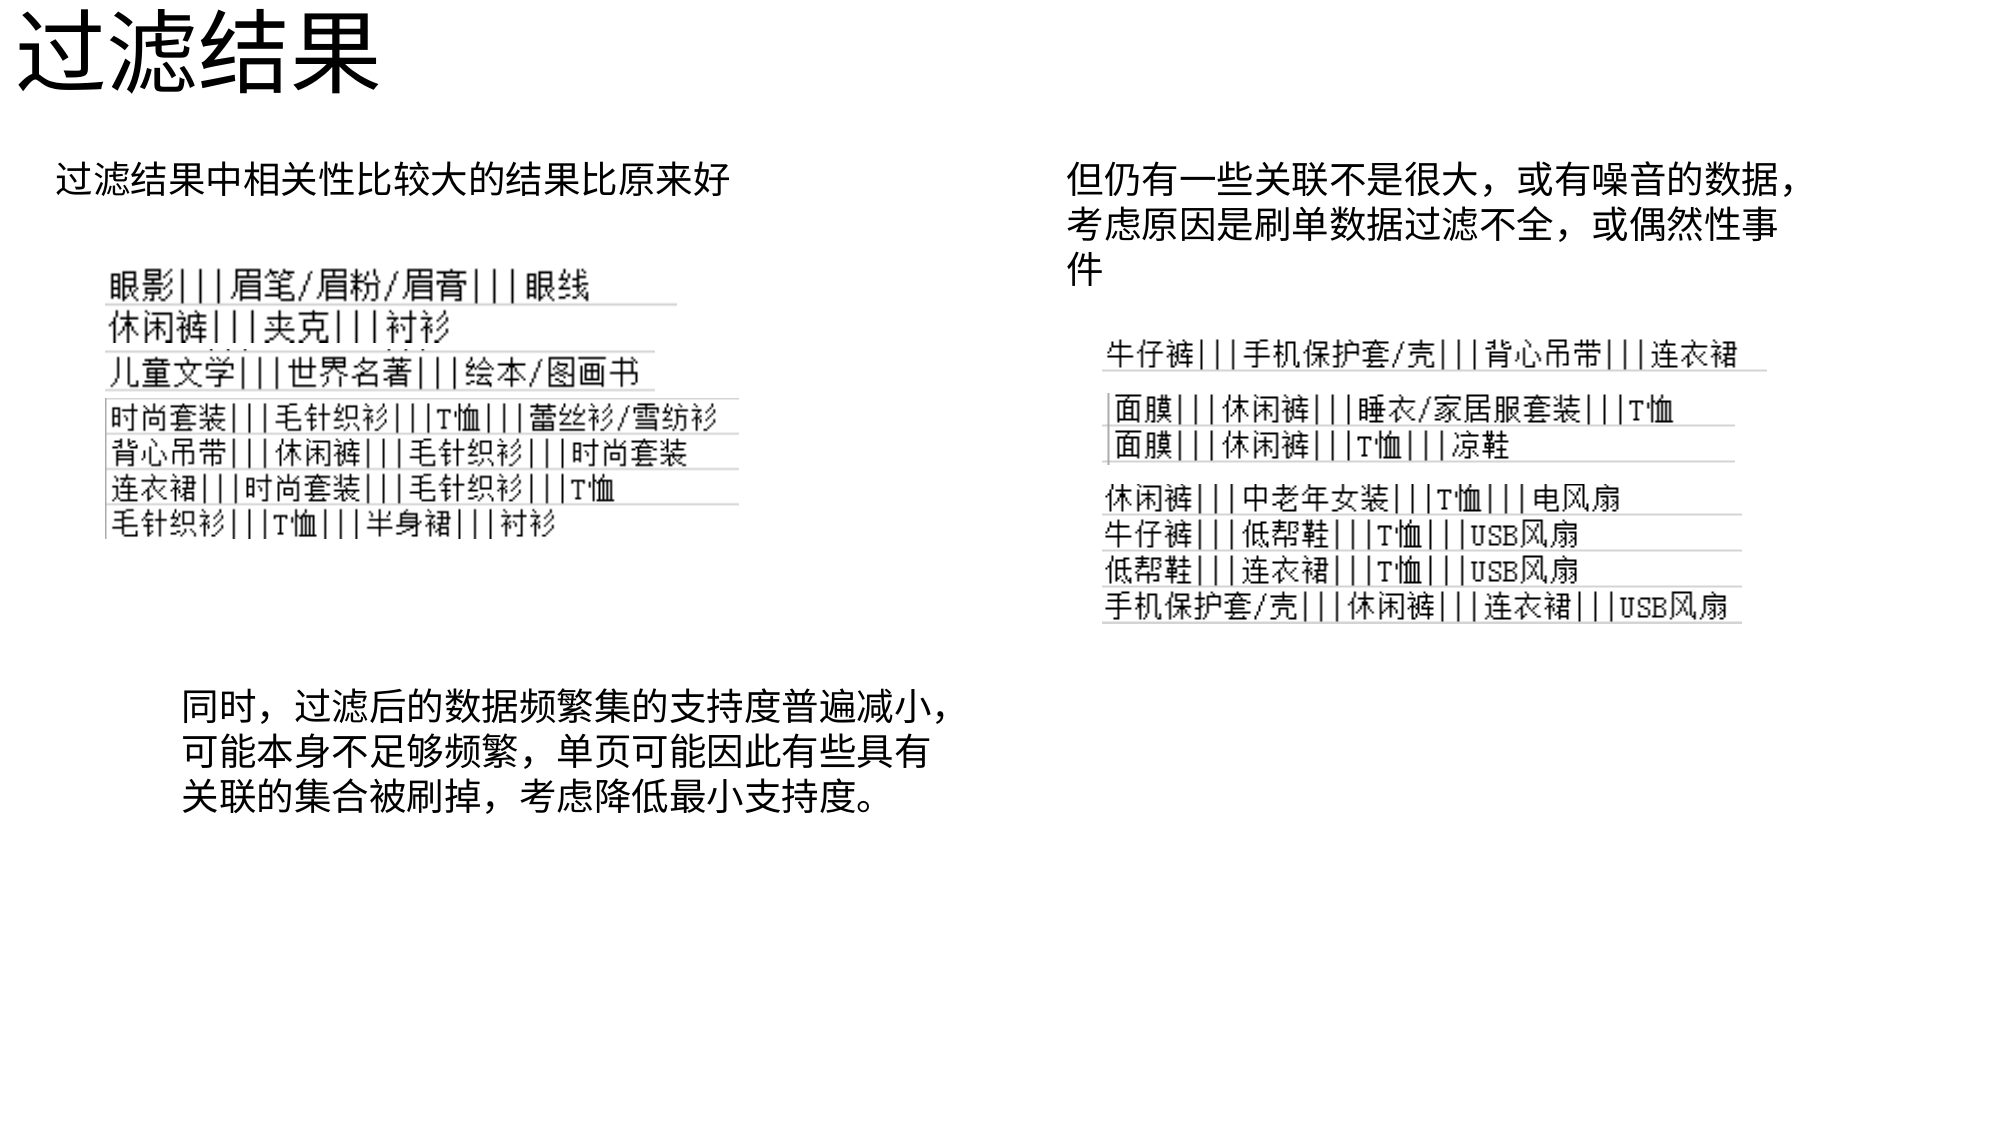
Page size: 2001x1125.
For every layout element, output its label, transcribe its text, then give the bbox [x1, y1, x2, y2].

picture [105, 348, 655, 396]
text_box 过滤结果中相关性比较大的结果比原来好 [40, 148, 924, 209]
text_box 同时，过滤后的数据频繁集的支持度普遍减小，可能本身不足够频繁，单页可能因此有些具有关联的集合被刷掉，考虑降低最小支持度。 [166, 676, 949, 826]
title 过滤结果 [0, 0, 1725, 115]
picture [105, 398, 739, 539]
picture [1102, 393, 1735, 465]
picture [105, 265, 677, 343]
picture [1102, 484, 1742, 624]
text_box 但仍有一些关联不是很大，或有噪音的数据，考虑原因是刷单数据过滤不全，或偶然性事件 [1052, 148, 1822, 299]
picture [1102, 336, 1767, 374]
